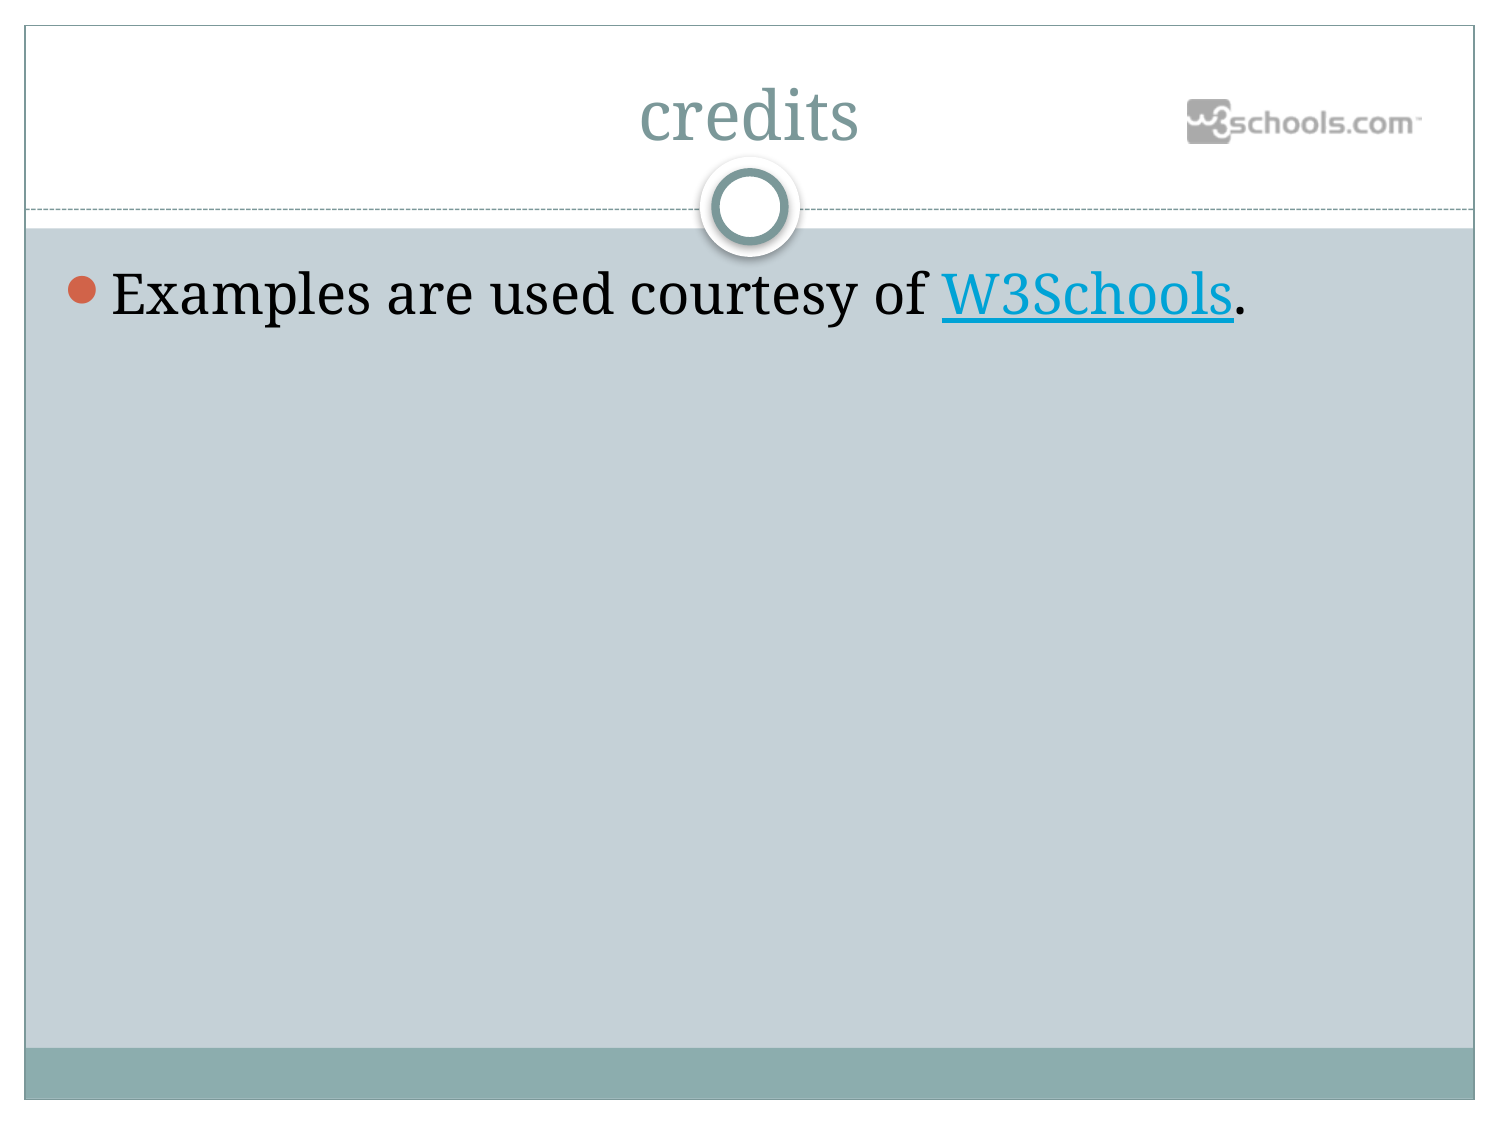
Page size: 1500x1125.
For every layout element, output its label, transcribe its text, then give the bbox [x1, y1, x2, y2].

title credits [49, 37, 1450, 162]
list Examples are used courtesy of W3Schools. [49, 250, 1445, 1001]
picture [1187, 99, 1423, 144]
